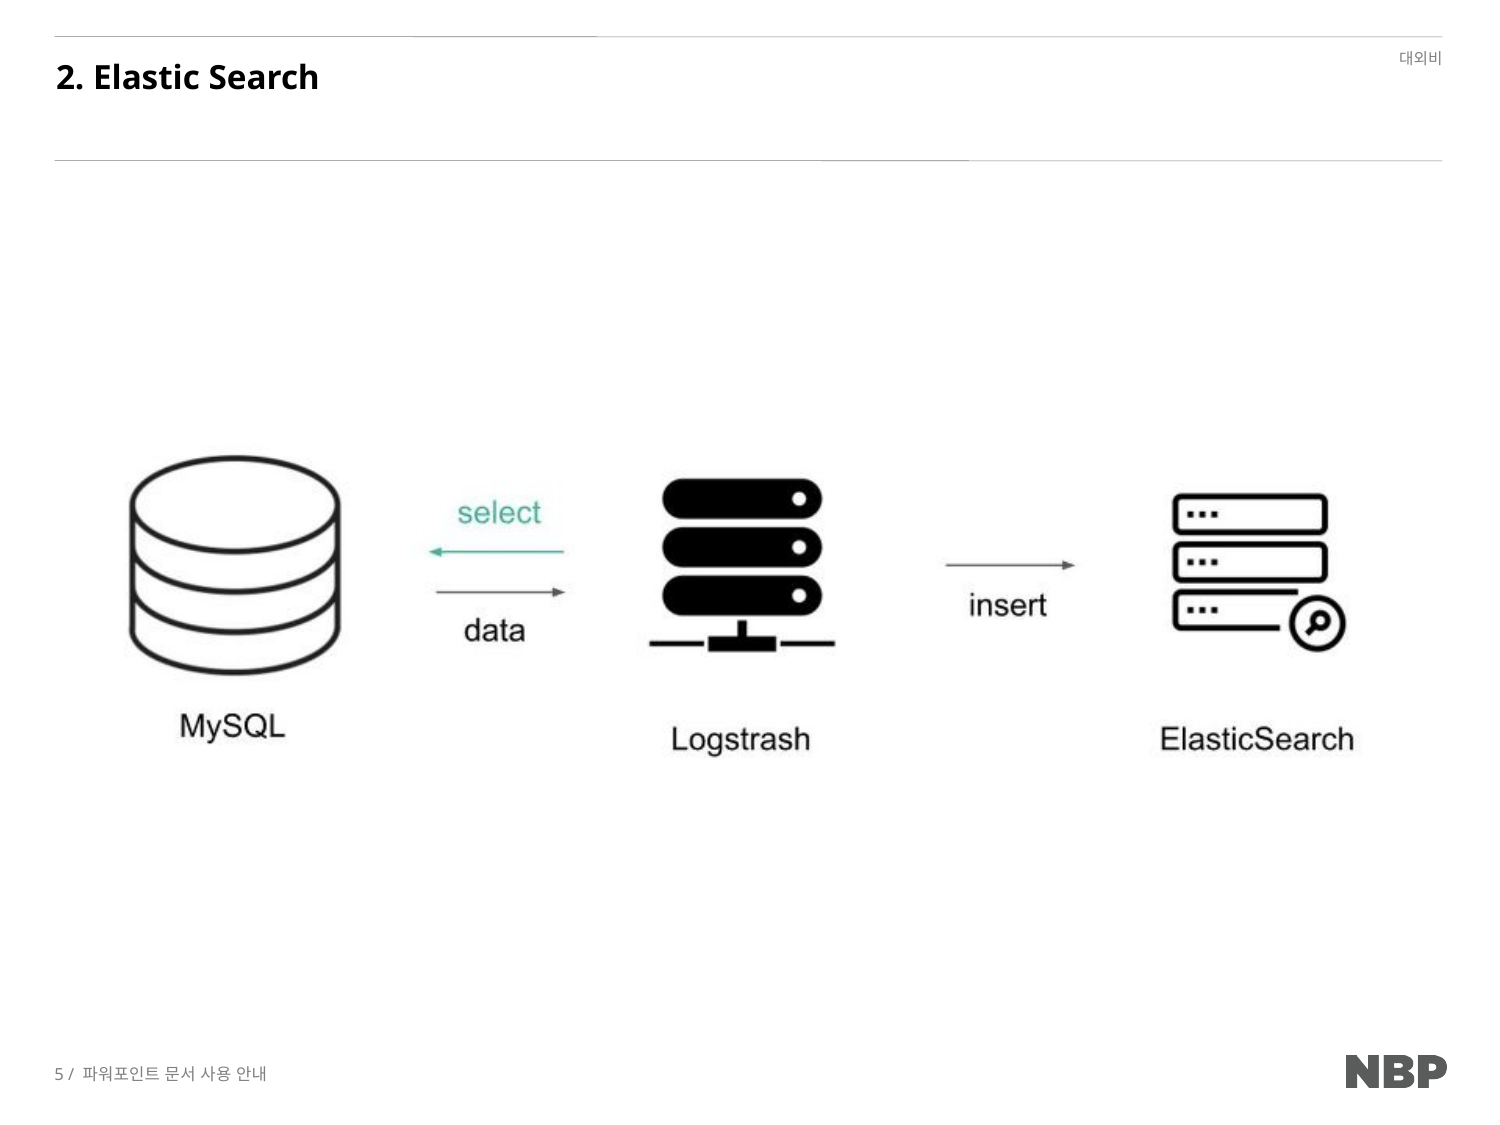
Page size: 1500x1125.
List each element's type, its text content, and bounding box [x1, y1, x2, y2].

picture [111, 432, 1394, 790]
picture [1346, 1055, 1447, 1088]
title 2. Elastic Search [41, 49, 1459, 105]
